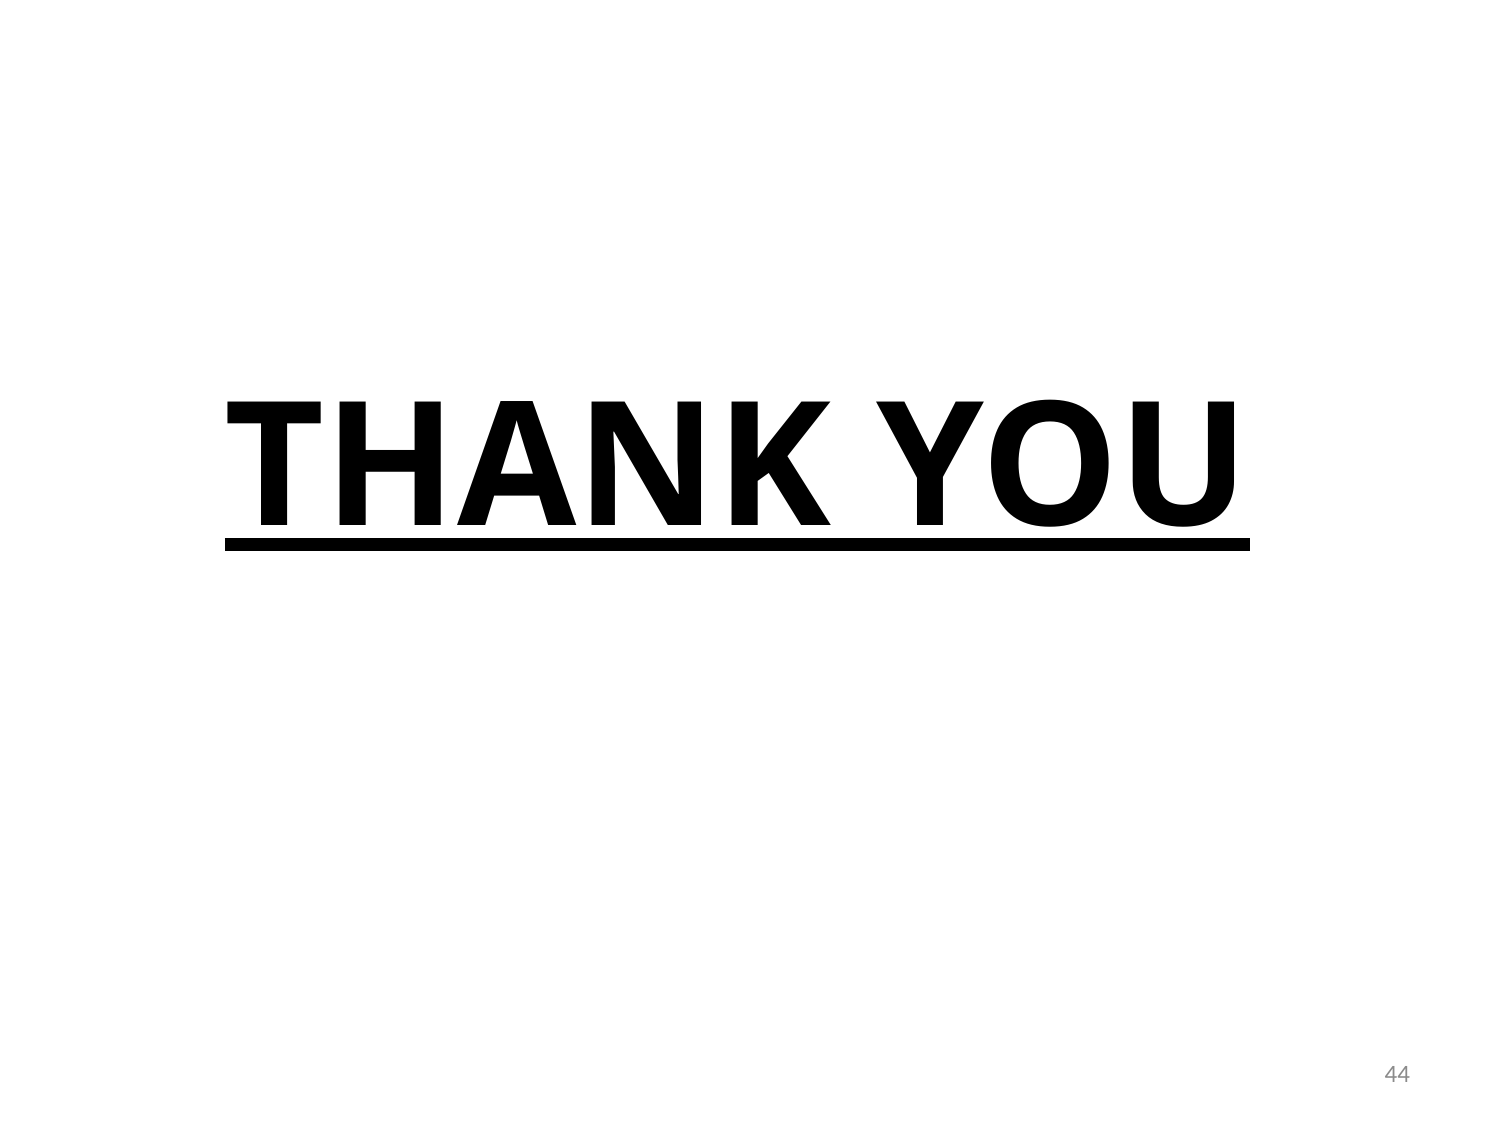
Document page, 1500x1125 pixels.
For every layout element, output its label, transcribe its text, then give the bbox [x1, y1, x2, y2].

slide_number 44 [1074, 1042, 1425, 1103]
title THANK YOU [125, 387, 1350, 525]
